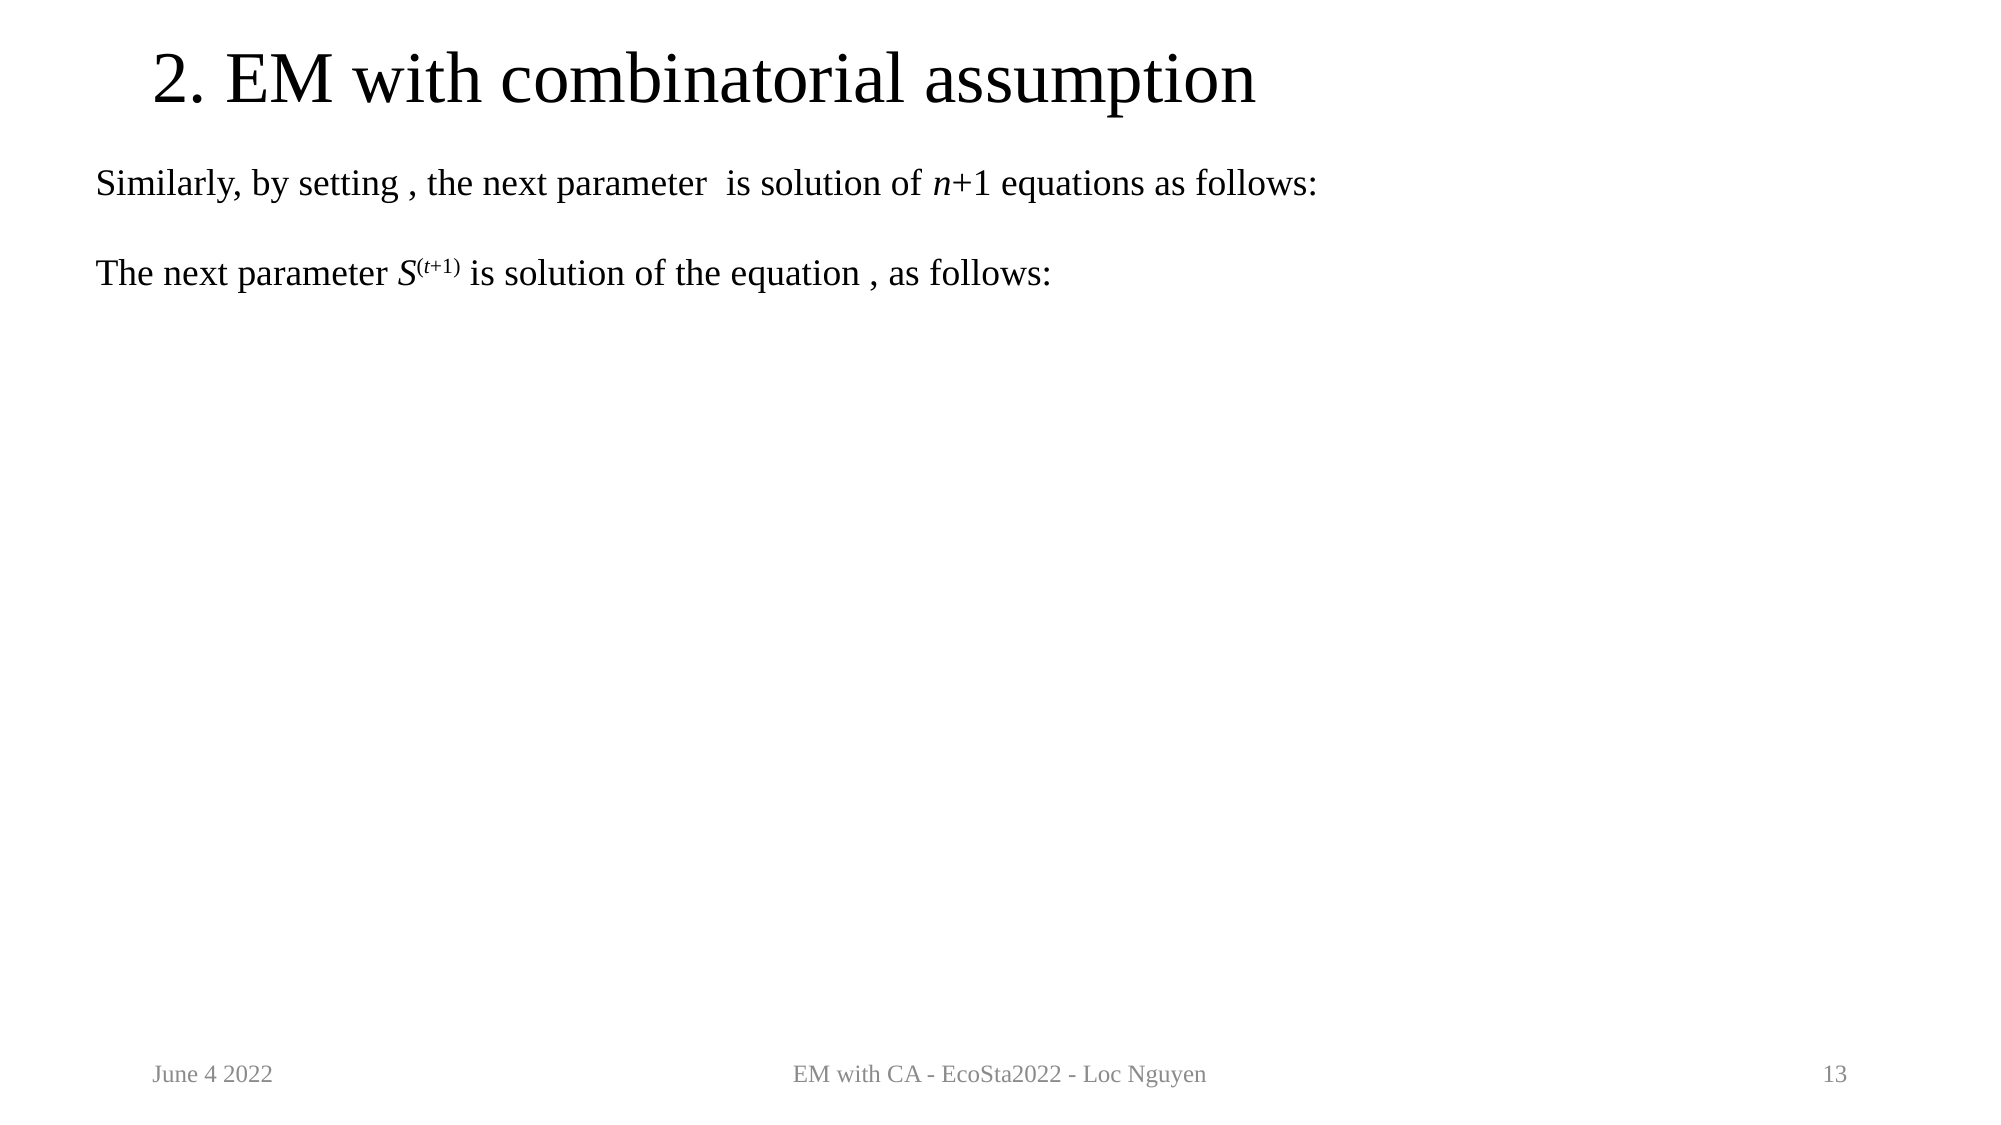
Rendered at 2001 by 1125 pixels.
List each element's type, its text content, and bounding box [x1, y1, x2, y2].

slide_number 13 [1412, 1042, 1863, 1103]
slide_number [137, 1042, 588, 1103]
title 2. EM with combinatorial assumption [137, 19, 1863, 128]
footer EM with CA - EcoSta2022 - Loc Nguyen [662, 1042, 1338, 1103]
